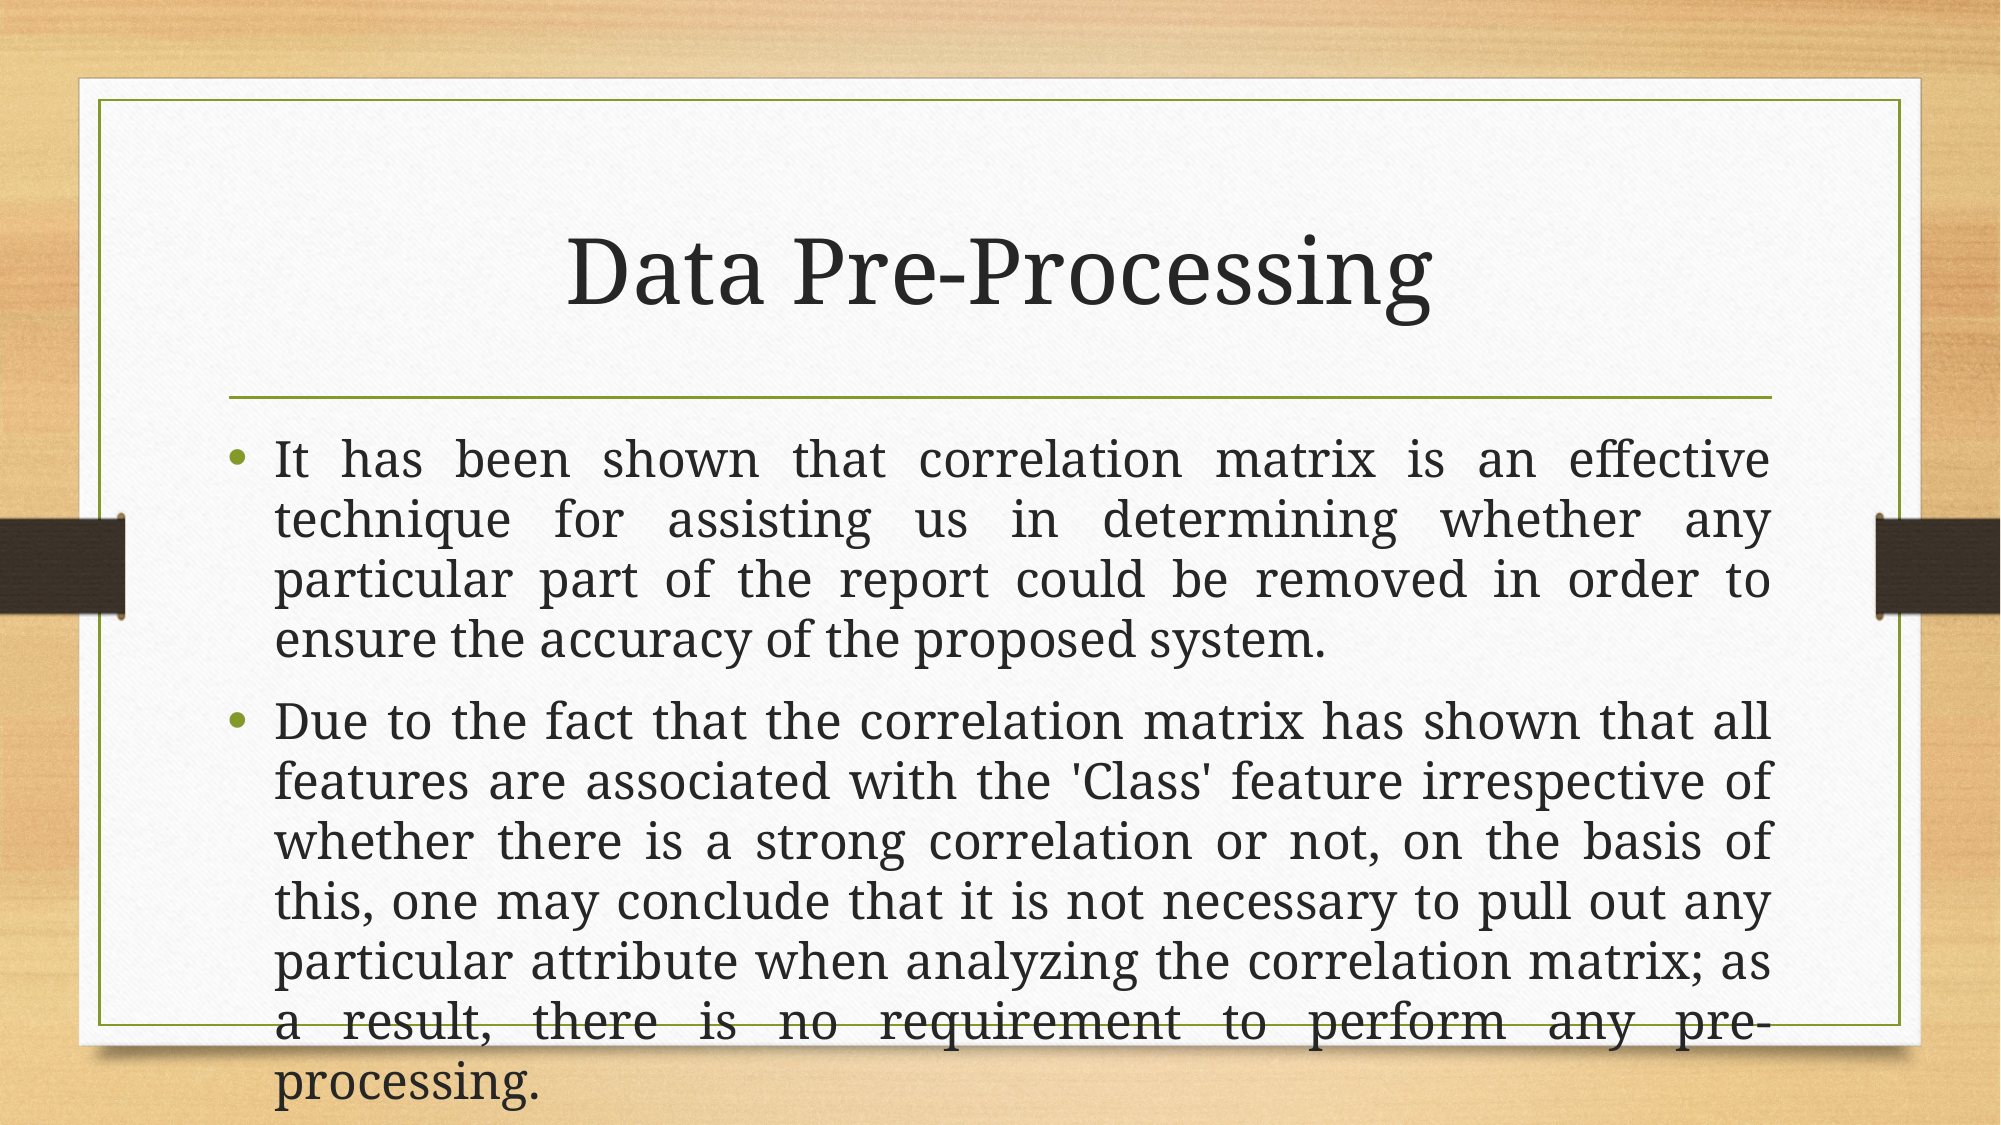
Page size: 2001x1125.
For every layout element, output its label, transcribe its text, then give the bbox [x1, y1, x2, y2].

picture [0, 0, 2001, 1125]
list It has been shown that correlation matrix is an effective technique for assisting us in determining whether any particular part of the report could be removed in order to ensure the accuracy of the proposed system. Due to the fact that the correlation matrix has shown that all features are associated with the 'Class' feature irrespective of whether there is a strong correlation or not, on the basis of this, one may conclude that it is not necessary to pull out any particular attribute when analyzing the correlation matrix; as a result, there is no requirement to perform any pre-processing. [212, 419, 1788, 964]
title Data Pre-Processing [212, 161, 1788, 375]
